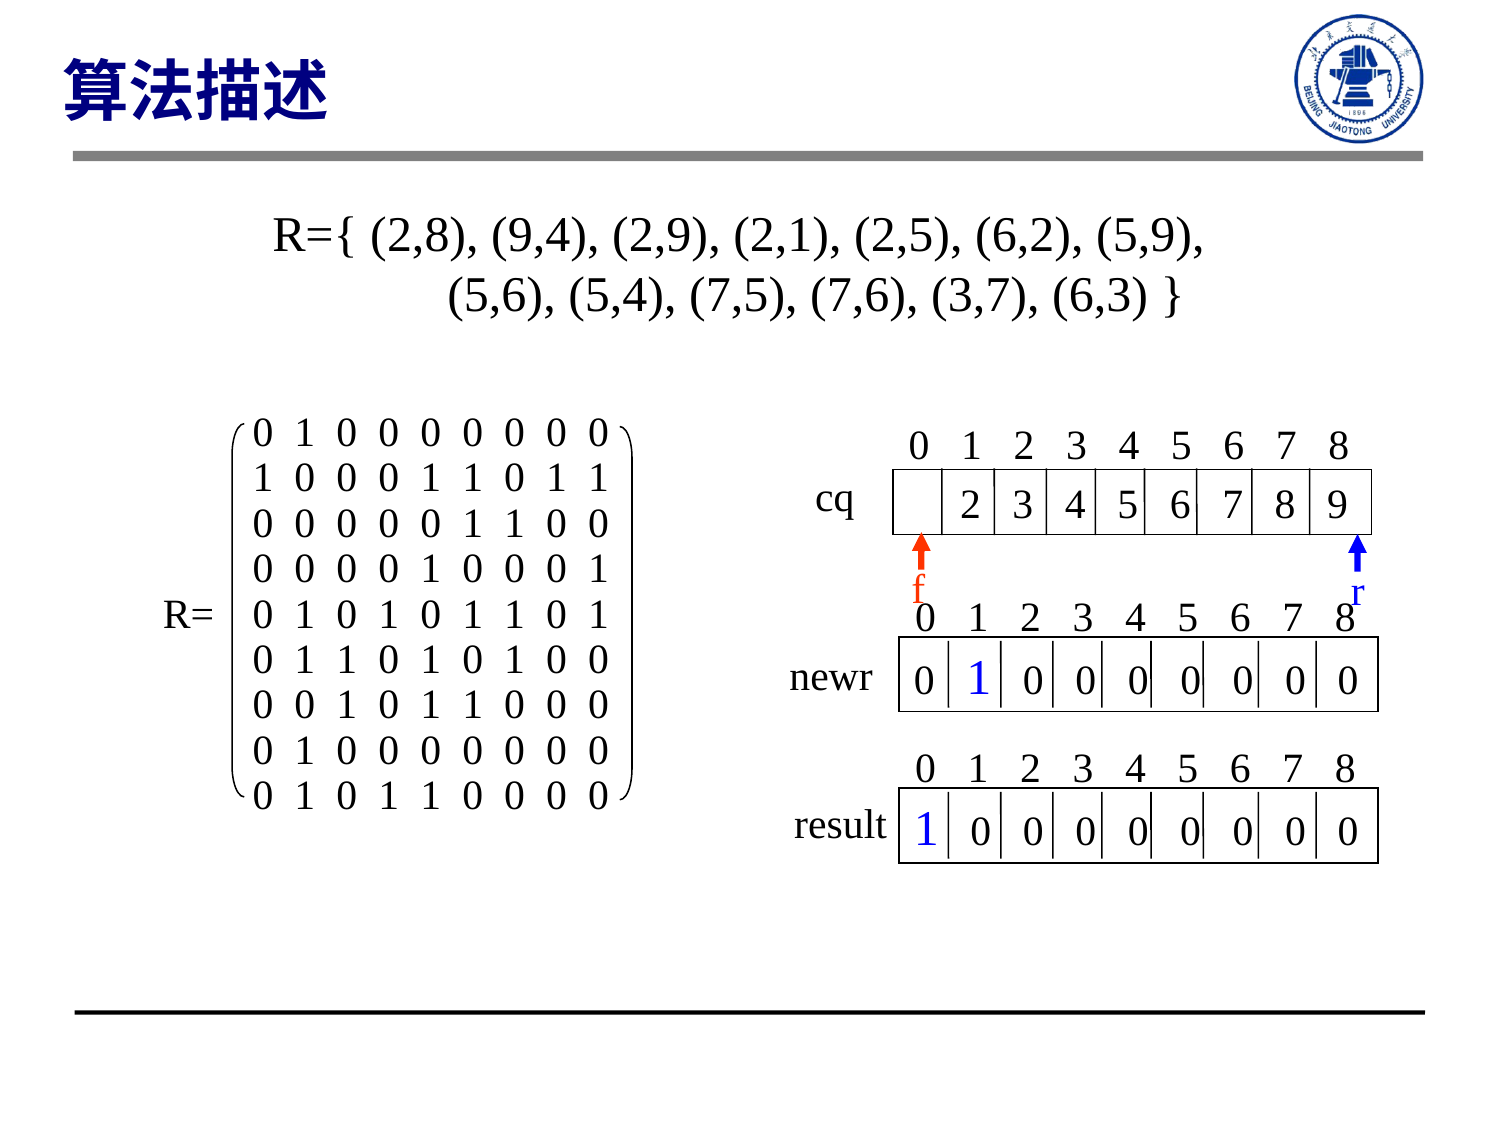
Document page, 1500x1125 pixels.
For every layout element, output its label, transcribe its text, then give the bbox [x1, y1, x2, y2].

text_box R={ (2,8), (9,4), (2,9), (2,1), (2,5), (6,2), (5,9), (5,6), (5,4), (7,5), (7,6), (3,7), (6,3) } [257, 194, 1220, 330]
text_box cq [800, 462, 870, 527]
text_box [774, 582, 1381, 713]
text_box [779, 733, 1381, 865]
picture [1294, 14, 1424, 144]
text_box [1335, 533, 1381, 582]
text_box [147, 396, 633, 826]
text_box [892, 409, 1374, 536]
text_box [896, 531, 941, 580]
text_box 算法描述 [47, 19, 653, 155]
